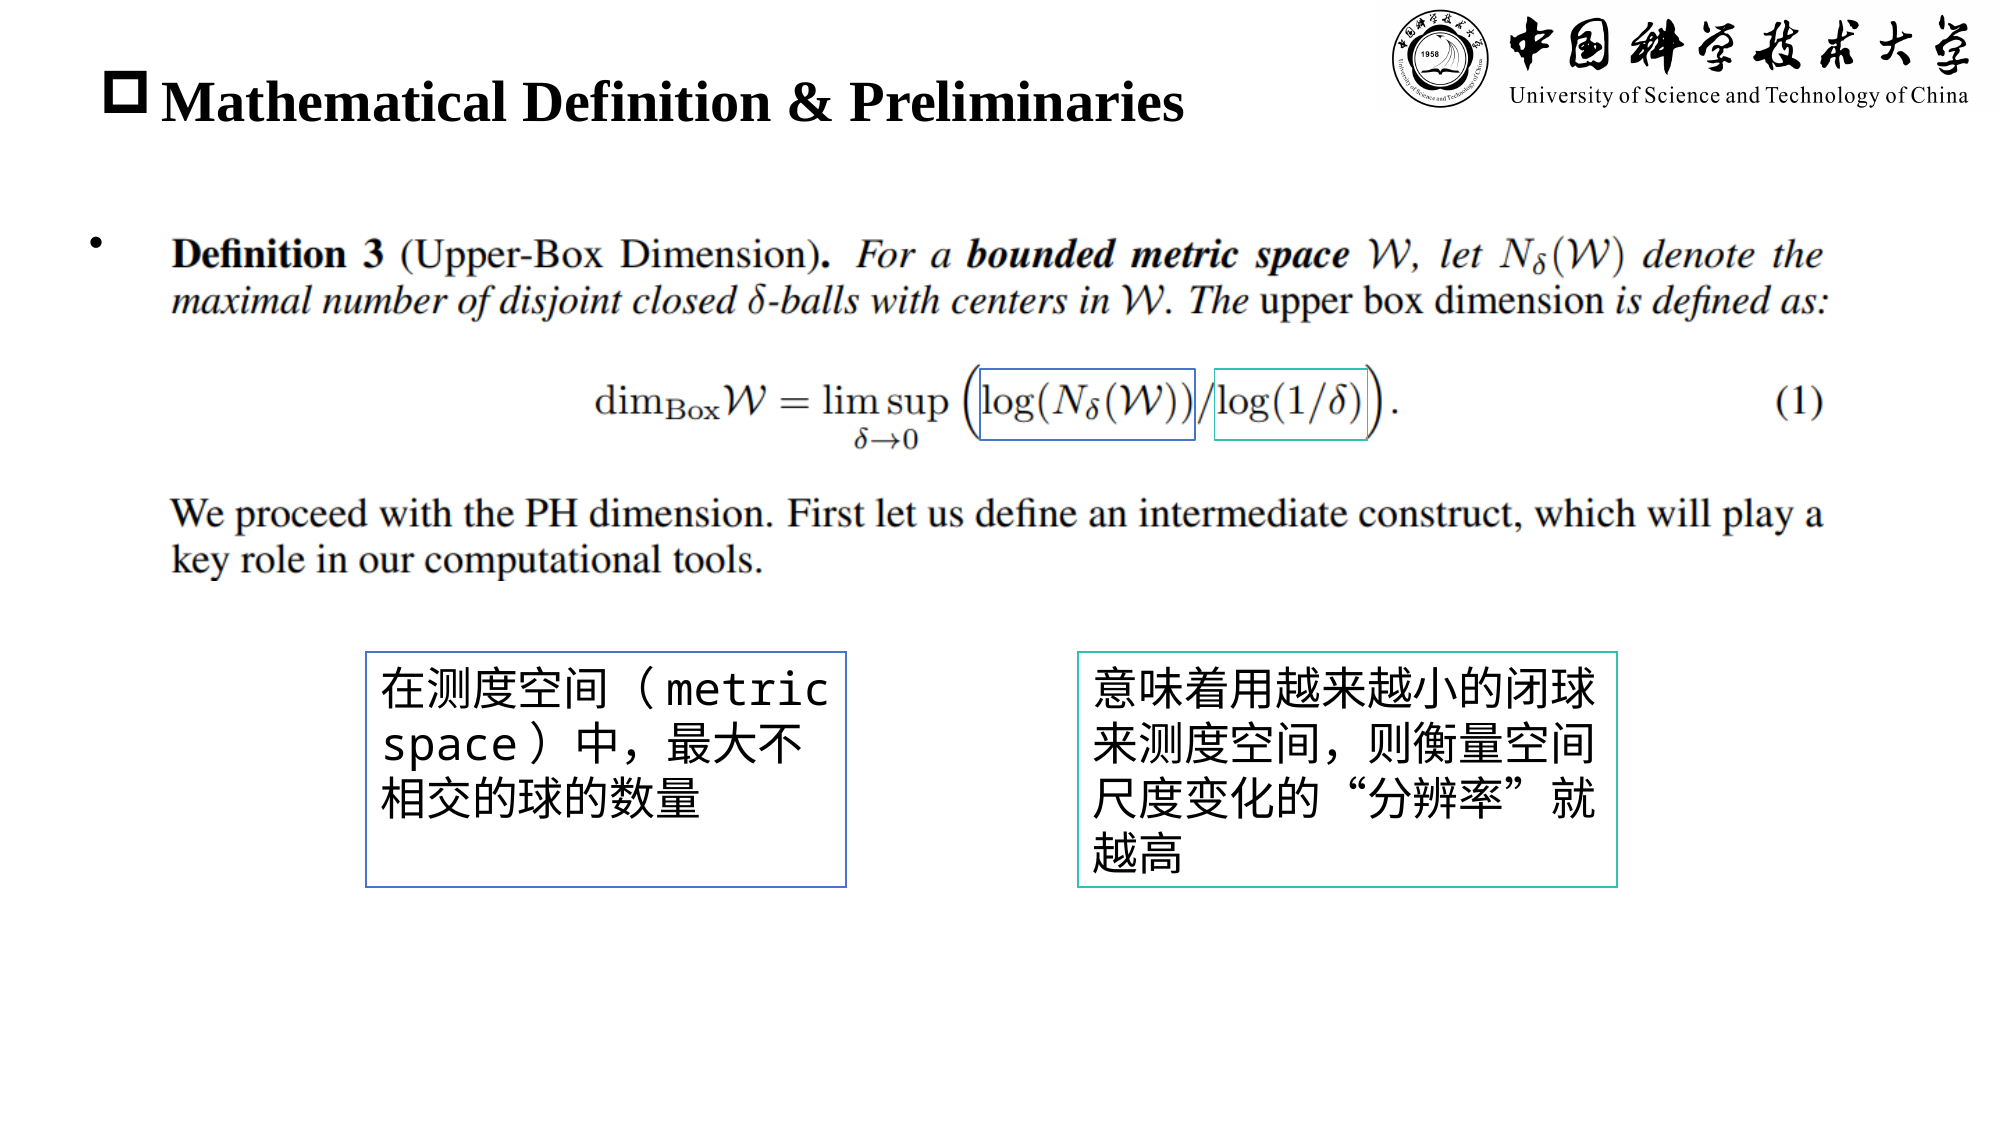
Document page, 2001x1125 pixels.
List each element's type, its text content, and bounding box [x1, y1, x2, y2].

picture [1374, 0, 2000, 113]
picture [157, 227, 1863, 582]
title Mathematical Definition & Preliminaries [84, 32, 1517, 174]
list [73, 209, 1863, 1014]
